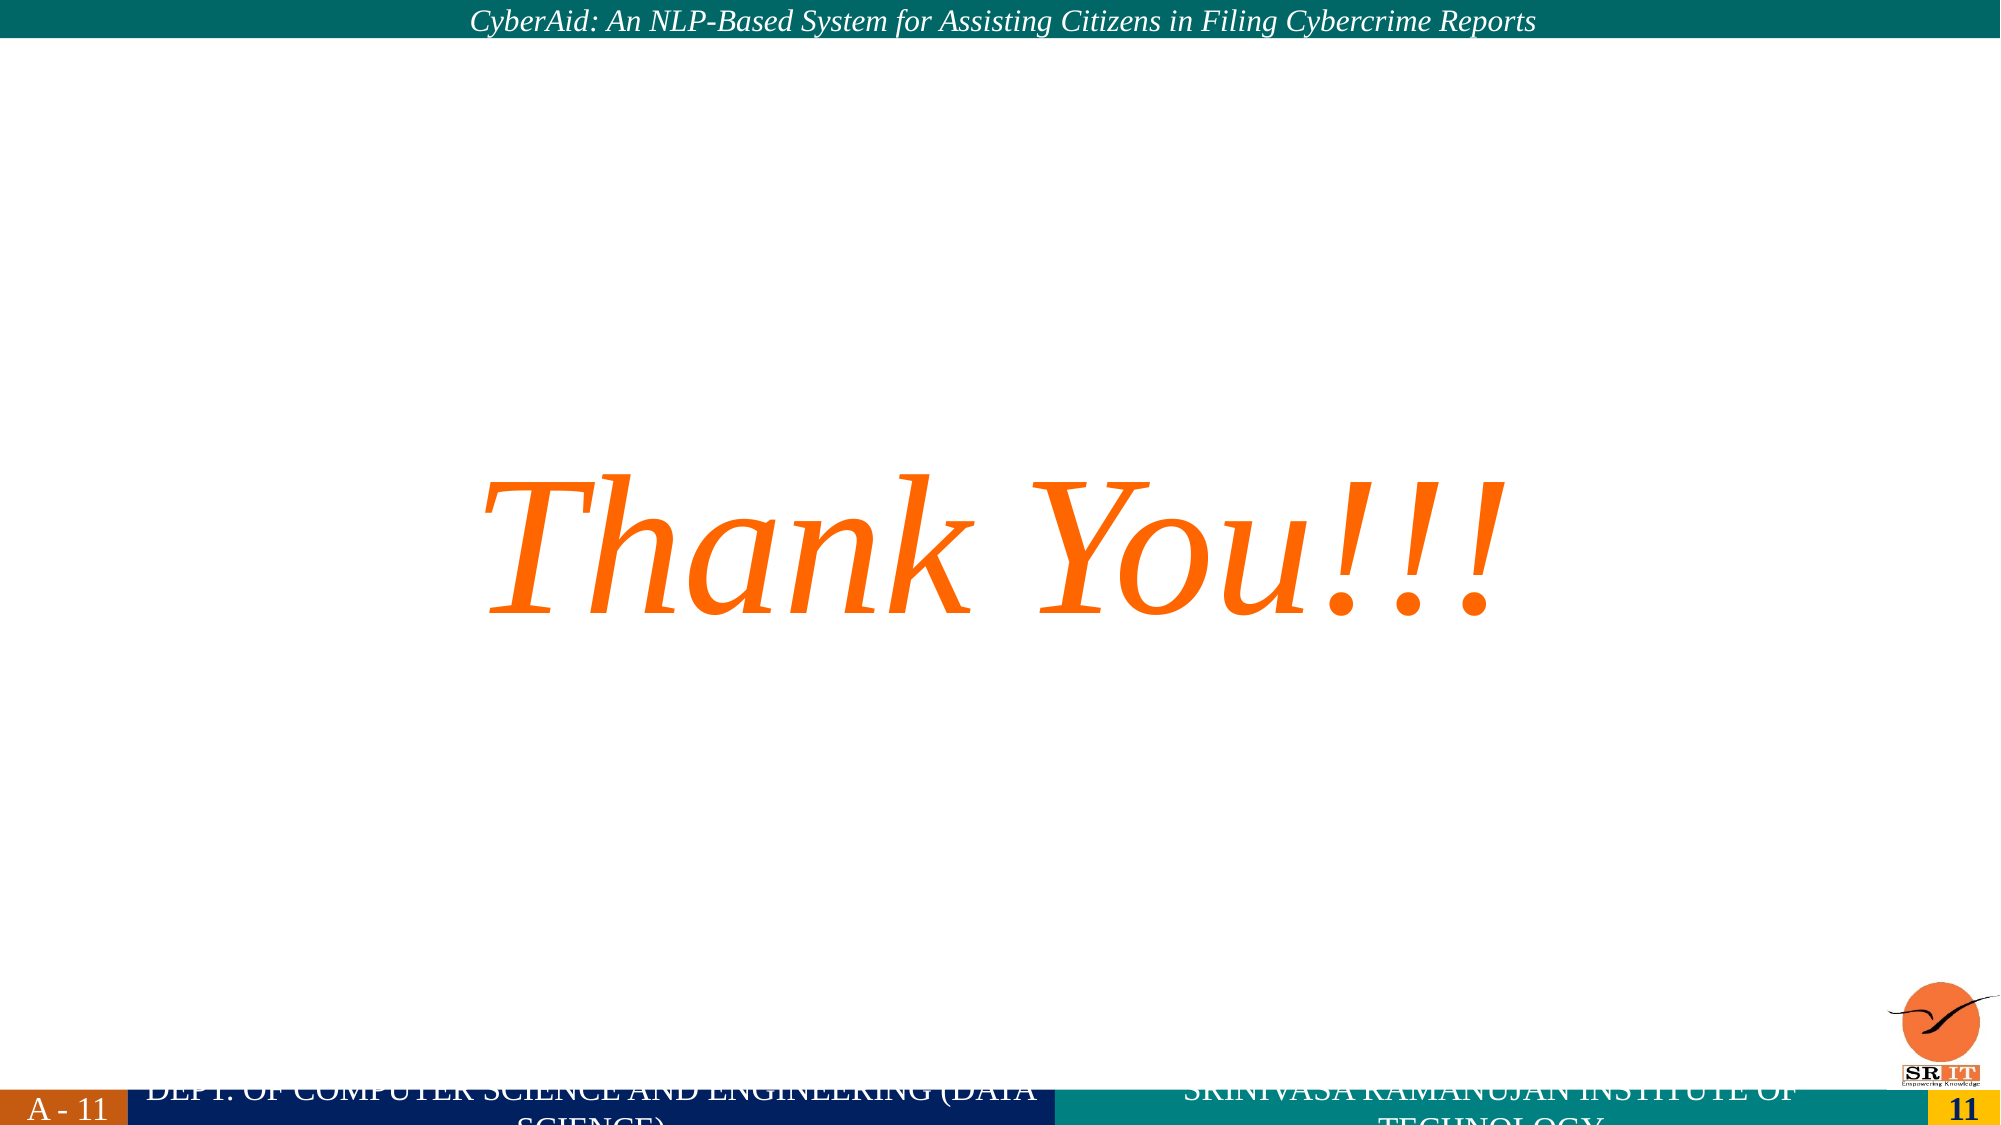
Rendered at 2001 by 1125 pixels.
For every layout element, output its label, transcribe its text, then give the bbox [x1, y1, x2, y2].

text_box Thank You!!! [457, 389, 1530, 662]
picture [1887, 977, 2000, 1090]
